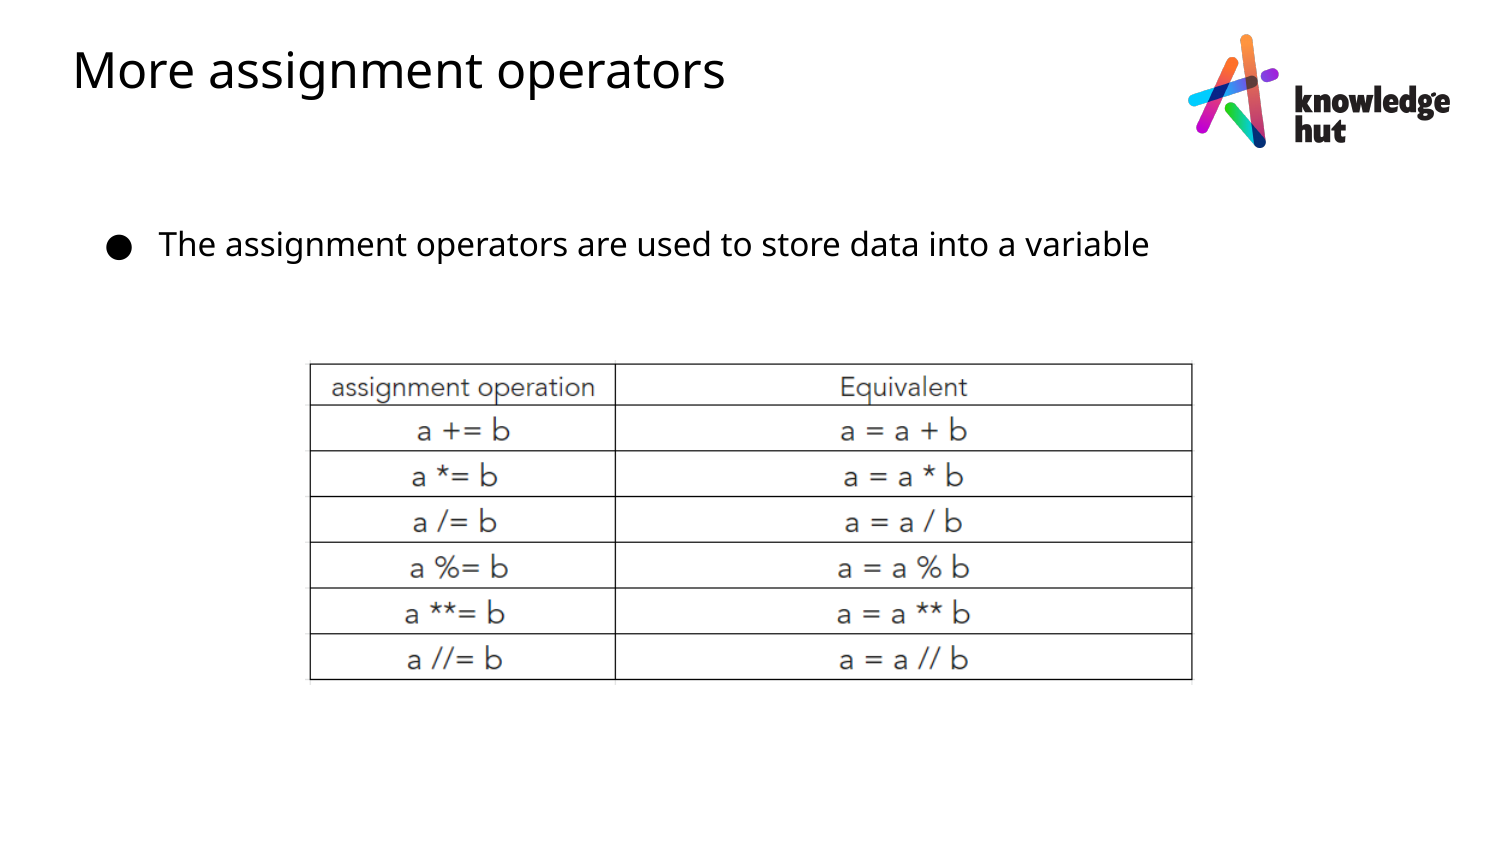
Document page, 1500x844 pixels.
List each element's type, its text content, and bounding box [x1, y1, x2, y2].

picture [1184, 30, 1454, 152]
text_box The assignment operators are used to store data into a variable [68, 208, 1482, 296]
text_box More assignment operators [56, 23, 1322, 110]
picture [305, 360, 1195, 685]
